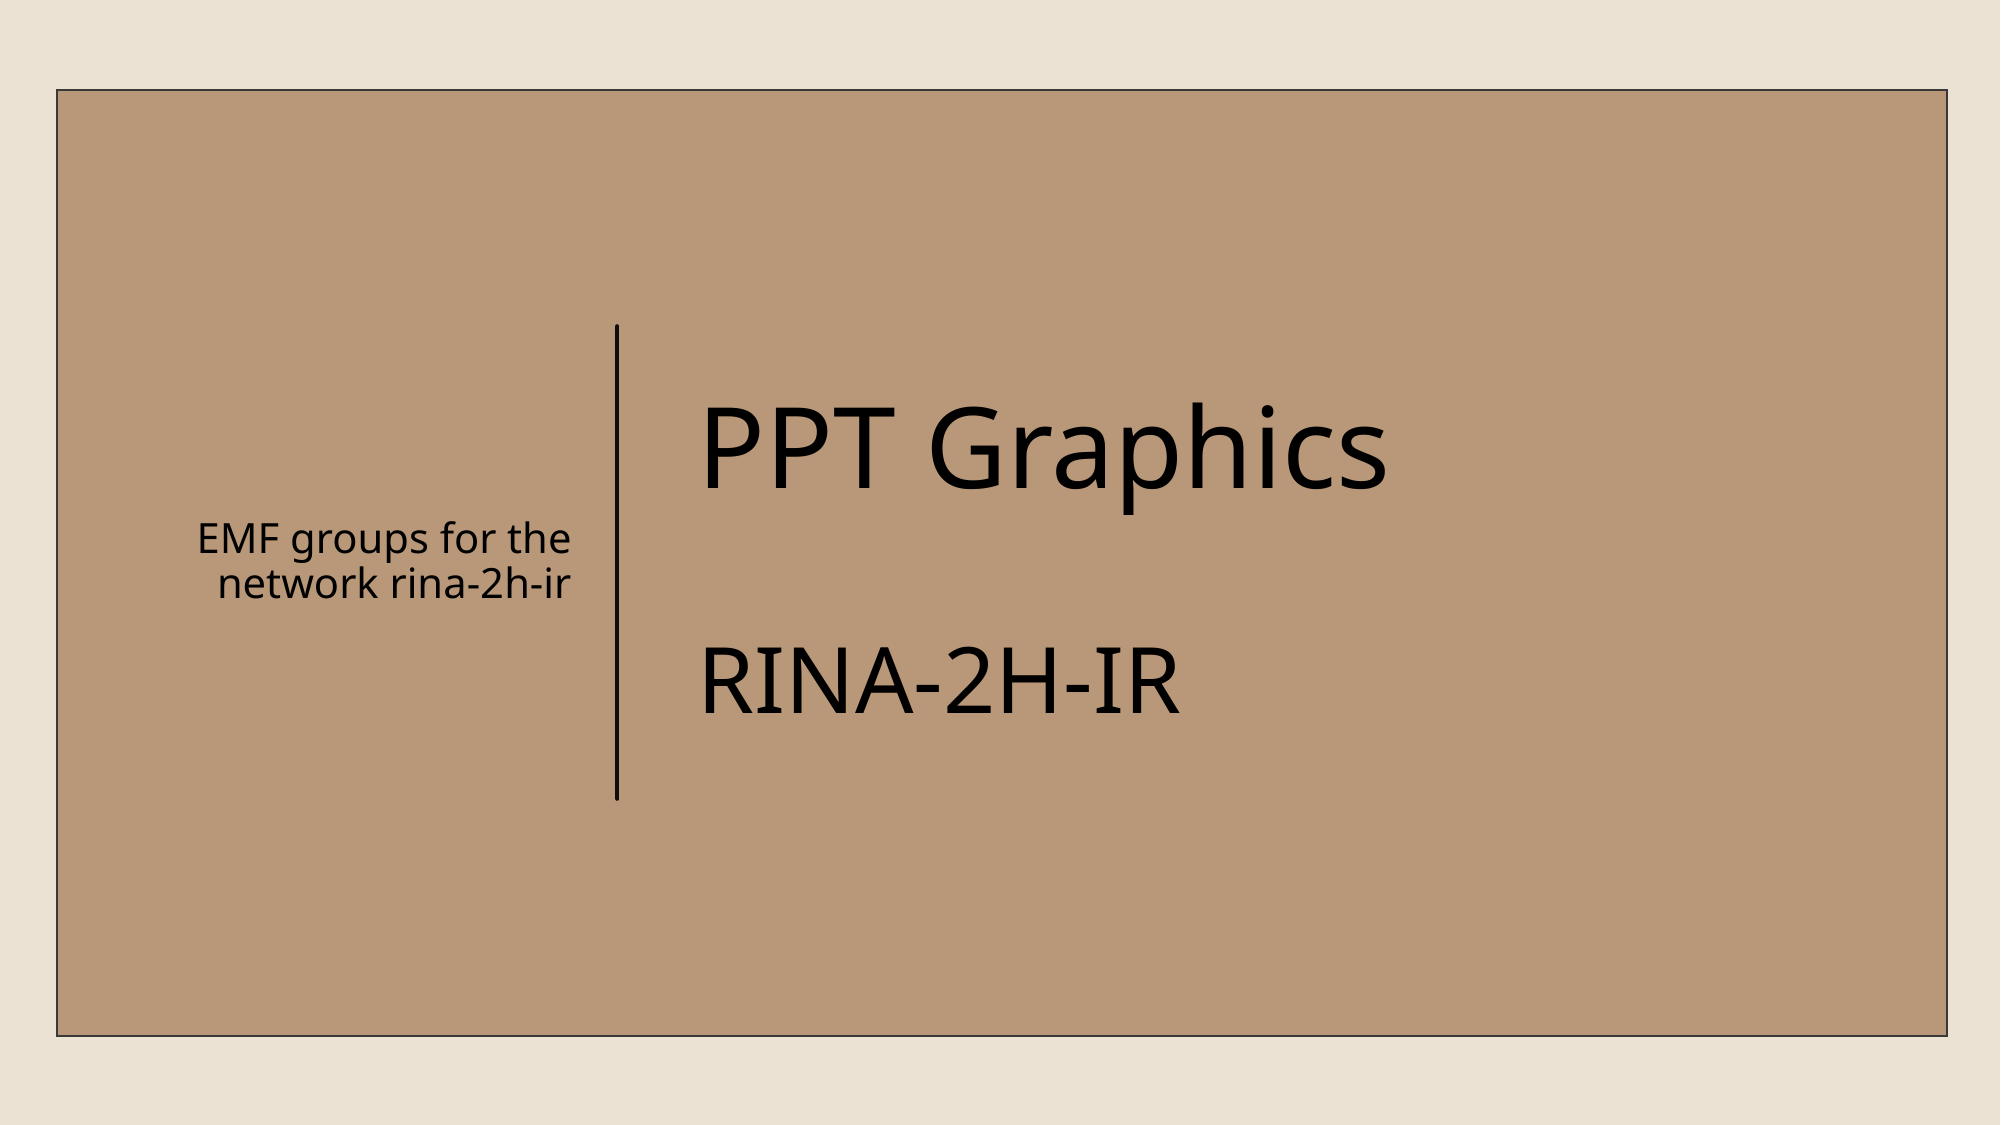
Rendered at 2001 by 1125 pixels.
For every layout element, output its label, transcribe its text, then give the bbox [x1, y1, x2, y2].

title PPT Graphics RINA-2H-IR [645, 208, 1910, 917]
list EMF groups for the network rina-2h-ir [90, 208, 587, 917]
